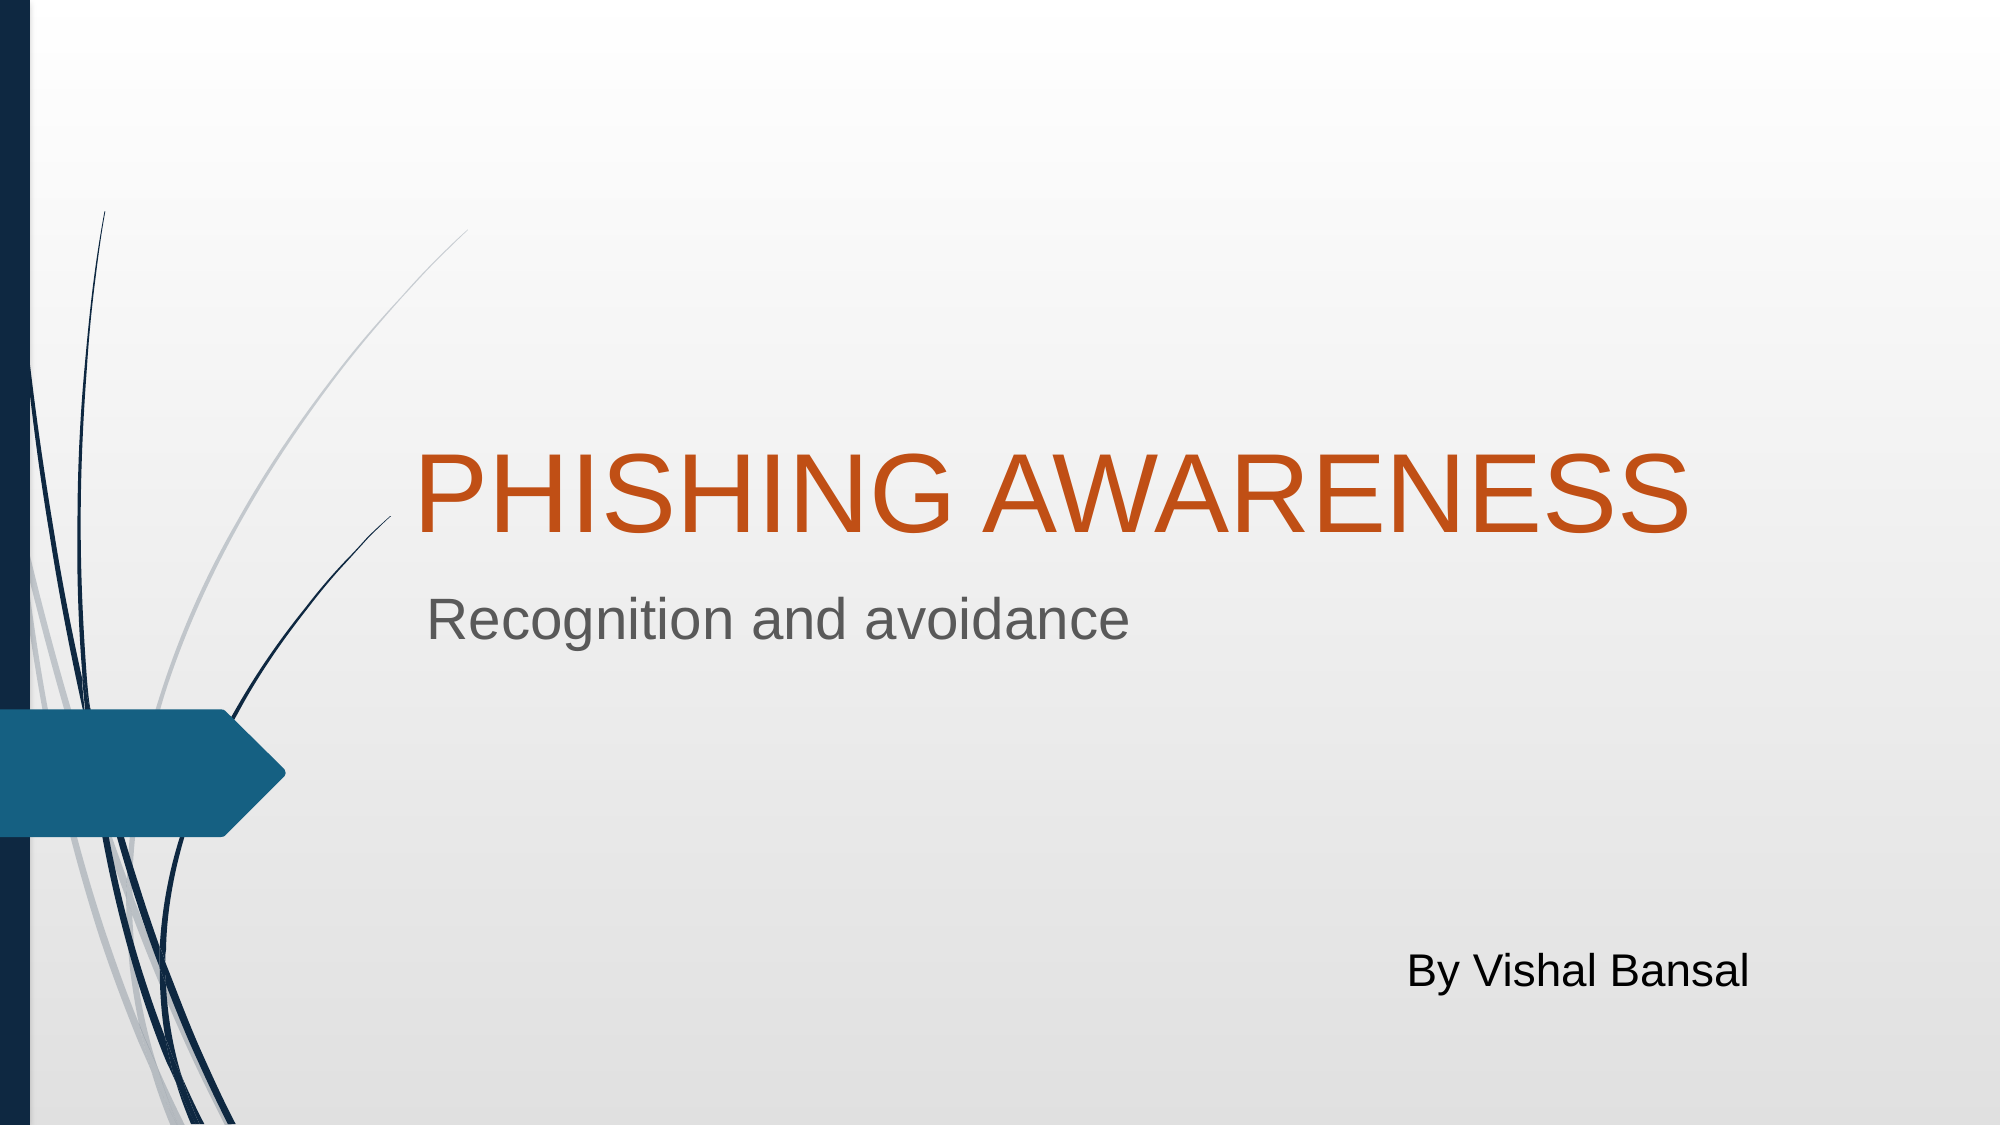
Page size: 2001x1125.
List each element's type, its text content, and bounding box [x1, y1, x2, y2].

subtitle Recognition and avoidance [411, 574, 1875, 759]
title PHISHING AWARENESS [398, 191, 1862, 563]
text_box By Vishal Bansal [1391, 933, 1797, 1004]
